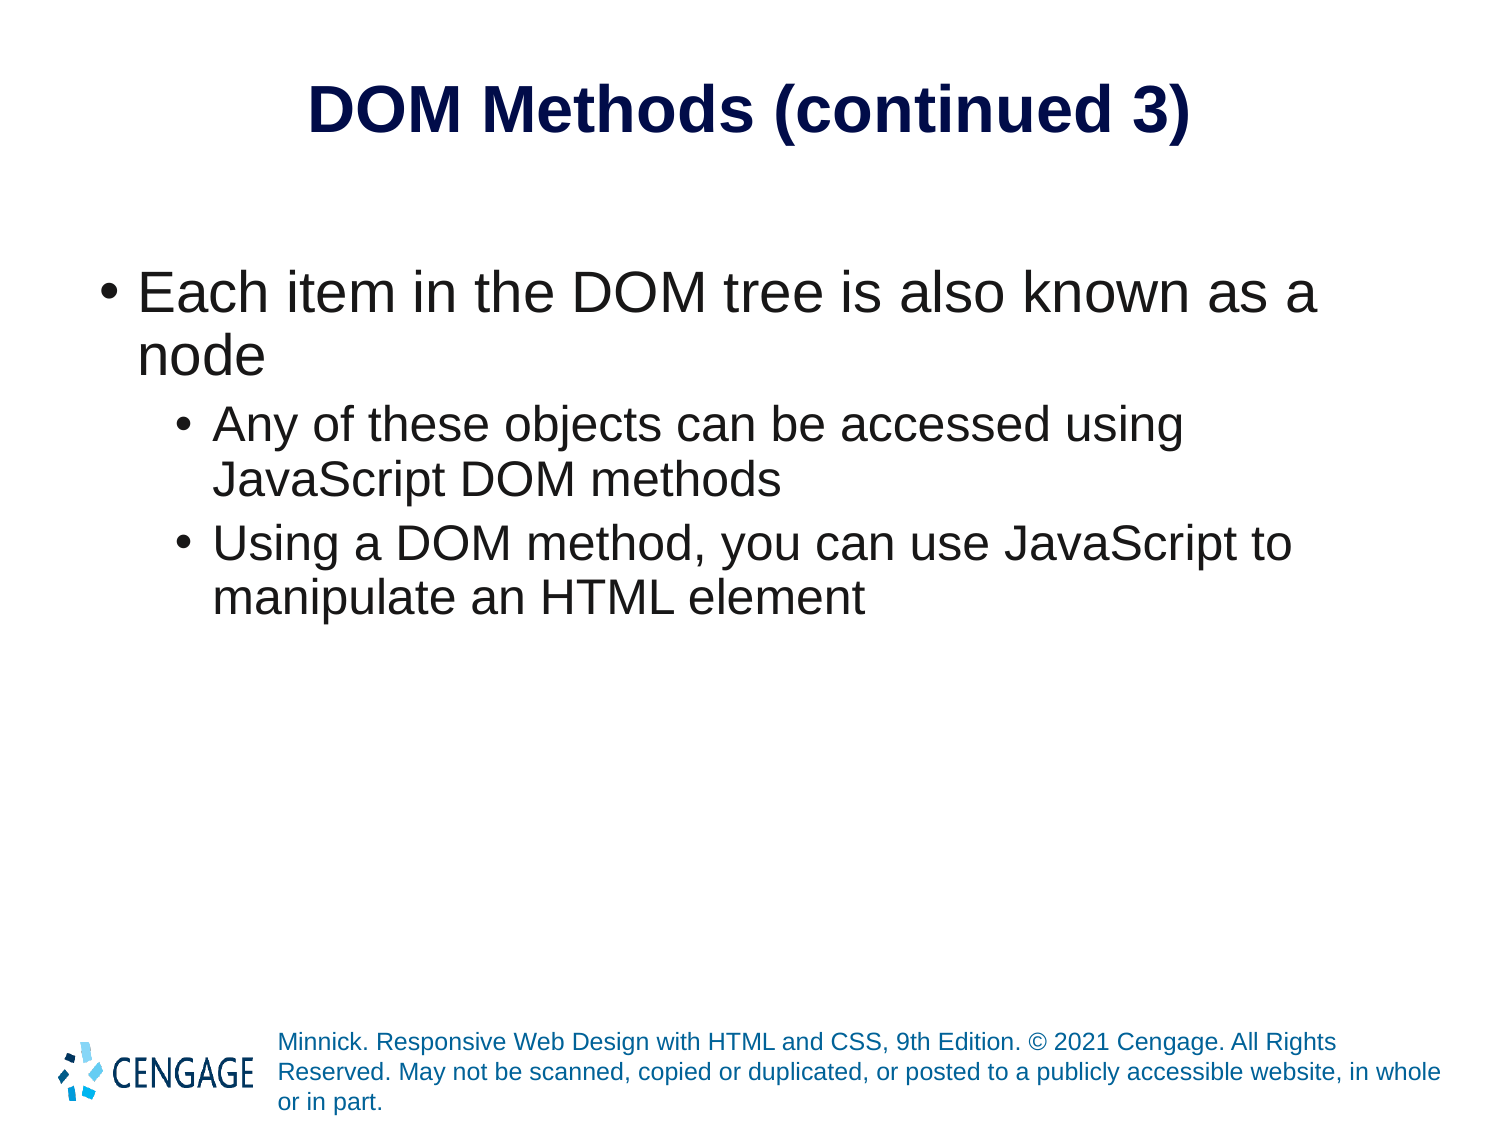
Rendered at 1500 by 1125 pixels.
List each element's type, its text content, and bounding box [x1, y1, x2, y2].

list Each item in the DOM tree is also known as a node Any of these objects can be accessed using JavaScript DOM methods Using a DOM method, you can use JavaScript to manipulate an HTML element [99, 262, 1397, 1024]
footer Minnick. Responsive Web Design with HTML and CSS, 9th Edition. © 2021 Cengage. All Rights Reserved. May not be scanned, copied or duplicated, or posted to a publicly accessible website, in whole or in part. [262, 1040, 1475, 1100]
picture [58, 1042, 253, 1101]
title DOM Methods (continued 3) [103, 75, 1397, 175]
